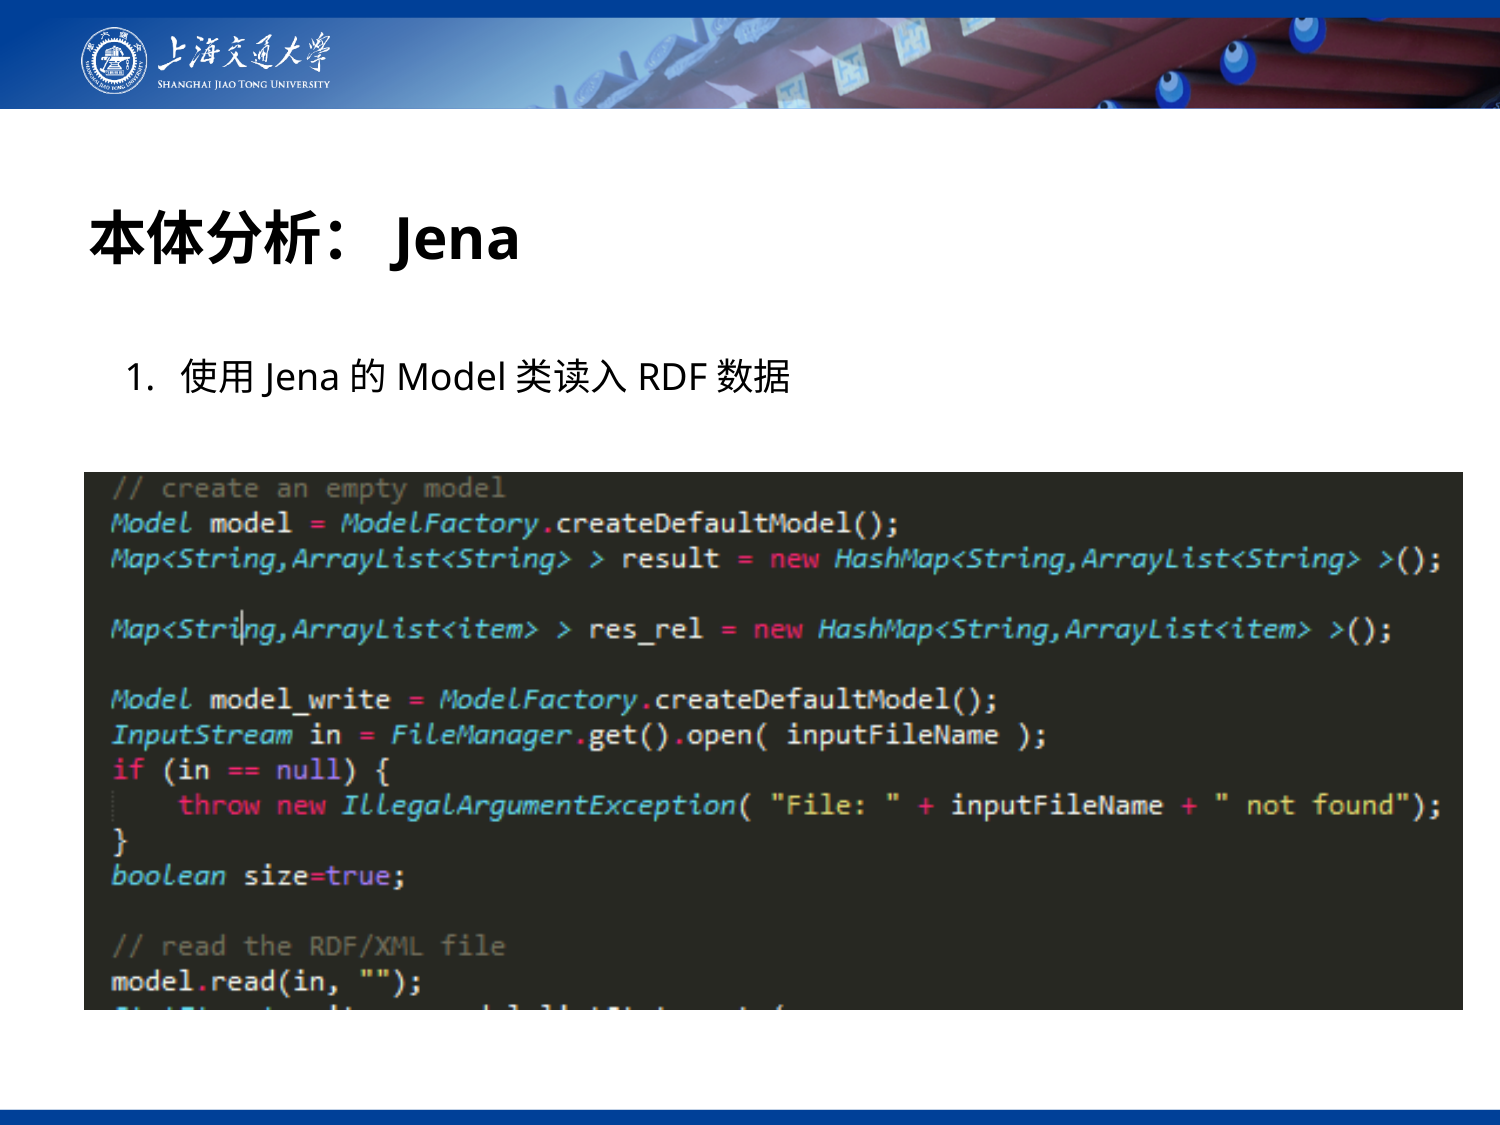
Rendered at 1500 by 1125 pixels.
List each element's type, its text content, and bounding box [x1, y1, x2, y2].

text_box 本体分析：Jena [81, 193, 529, 279]
picture [83, 471, 1464, 1011]
picture [0, 18, 1500, 109]
text_box 使用Jena的Model类读入RDF数据 [117, 345, 1363, 406]
